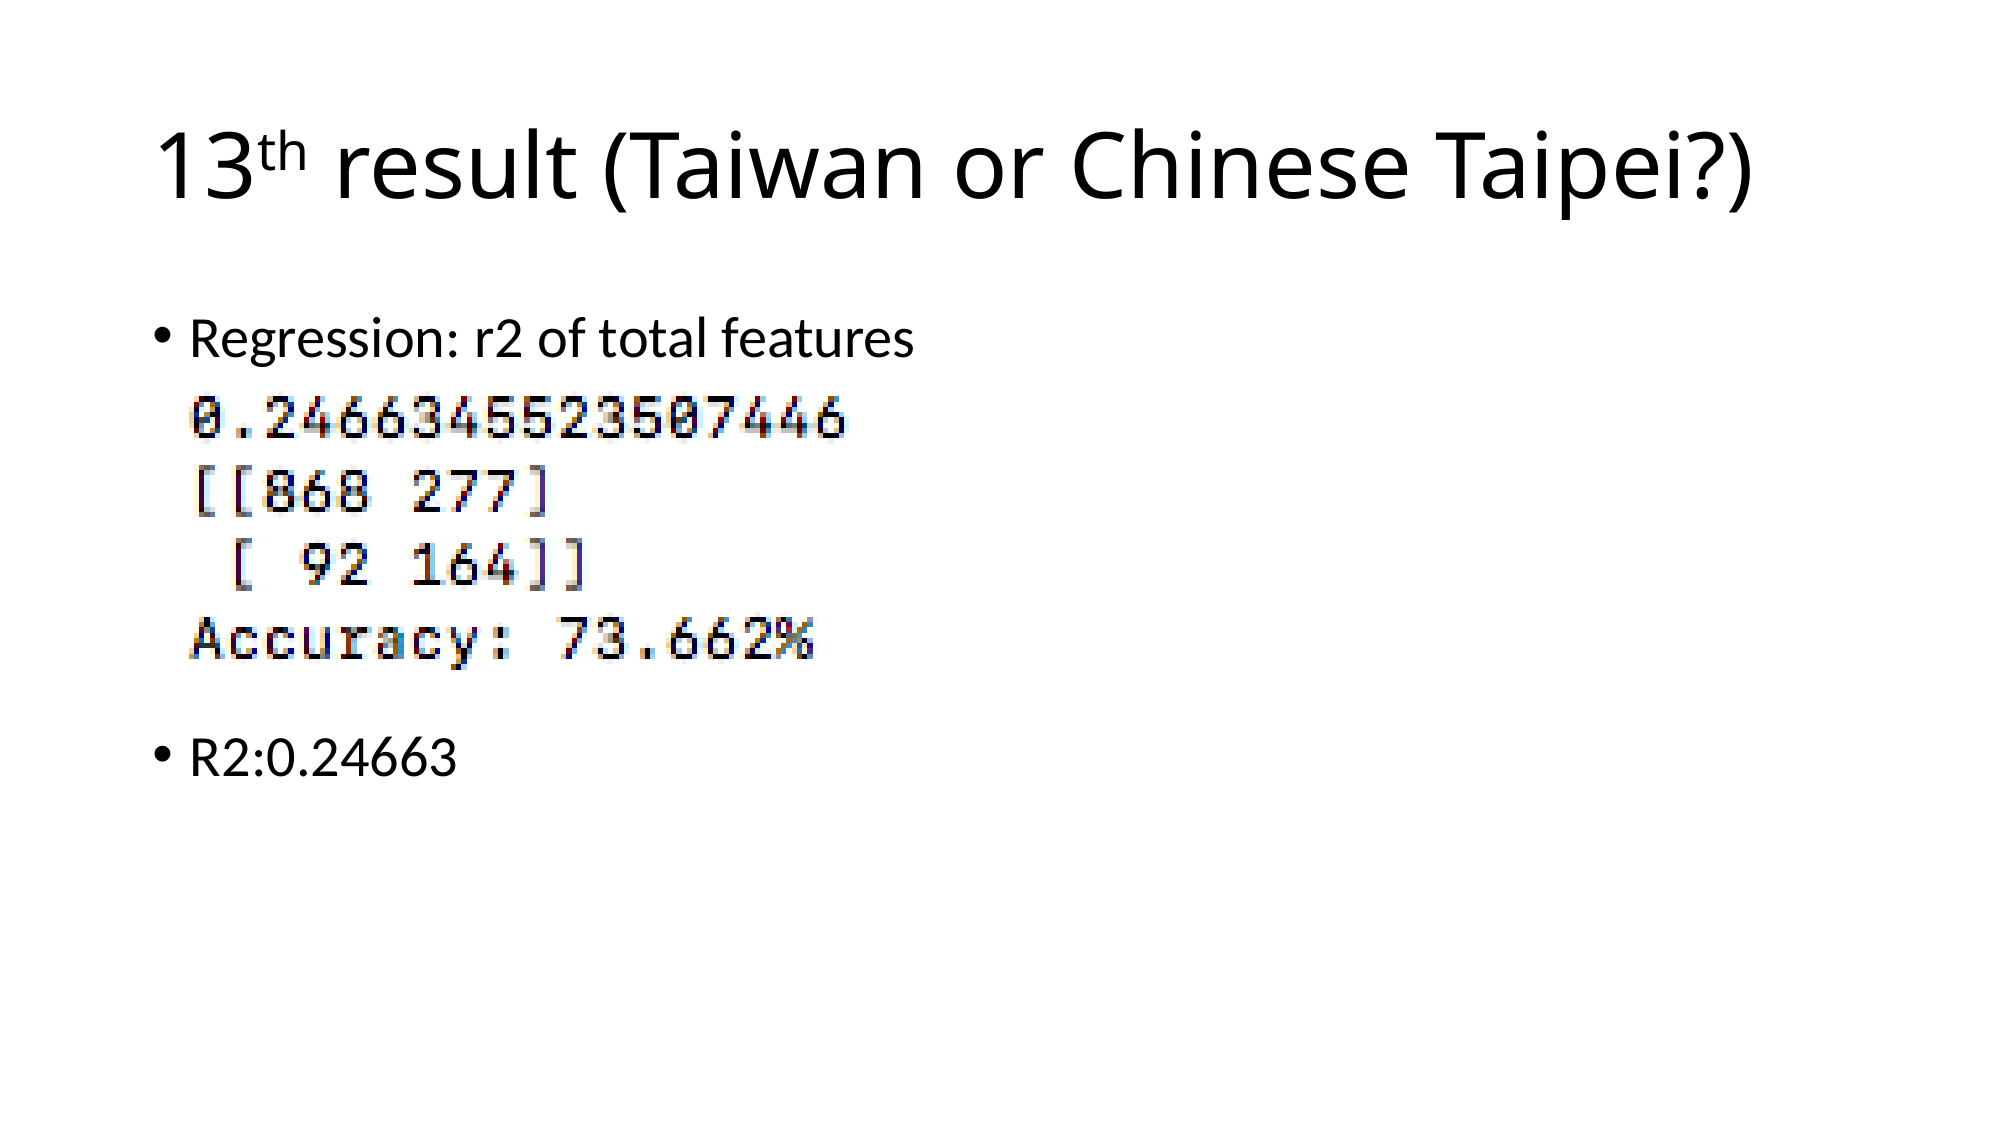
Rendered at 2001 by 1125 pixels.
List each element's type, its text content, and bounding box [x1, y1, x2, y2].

title 13th result (Taiwan or Chinese Taipei?) [137, 59, 1863, 278]
list Regression: r2 of total features R2:0.24663 [137, 299, 1863, 1014]
picture [184, 381, 960, 670]
